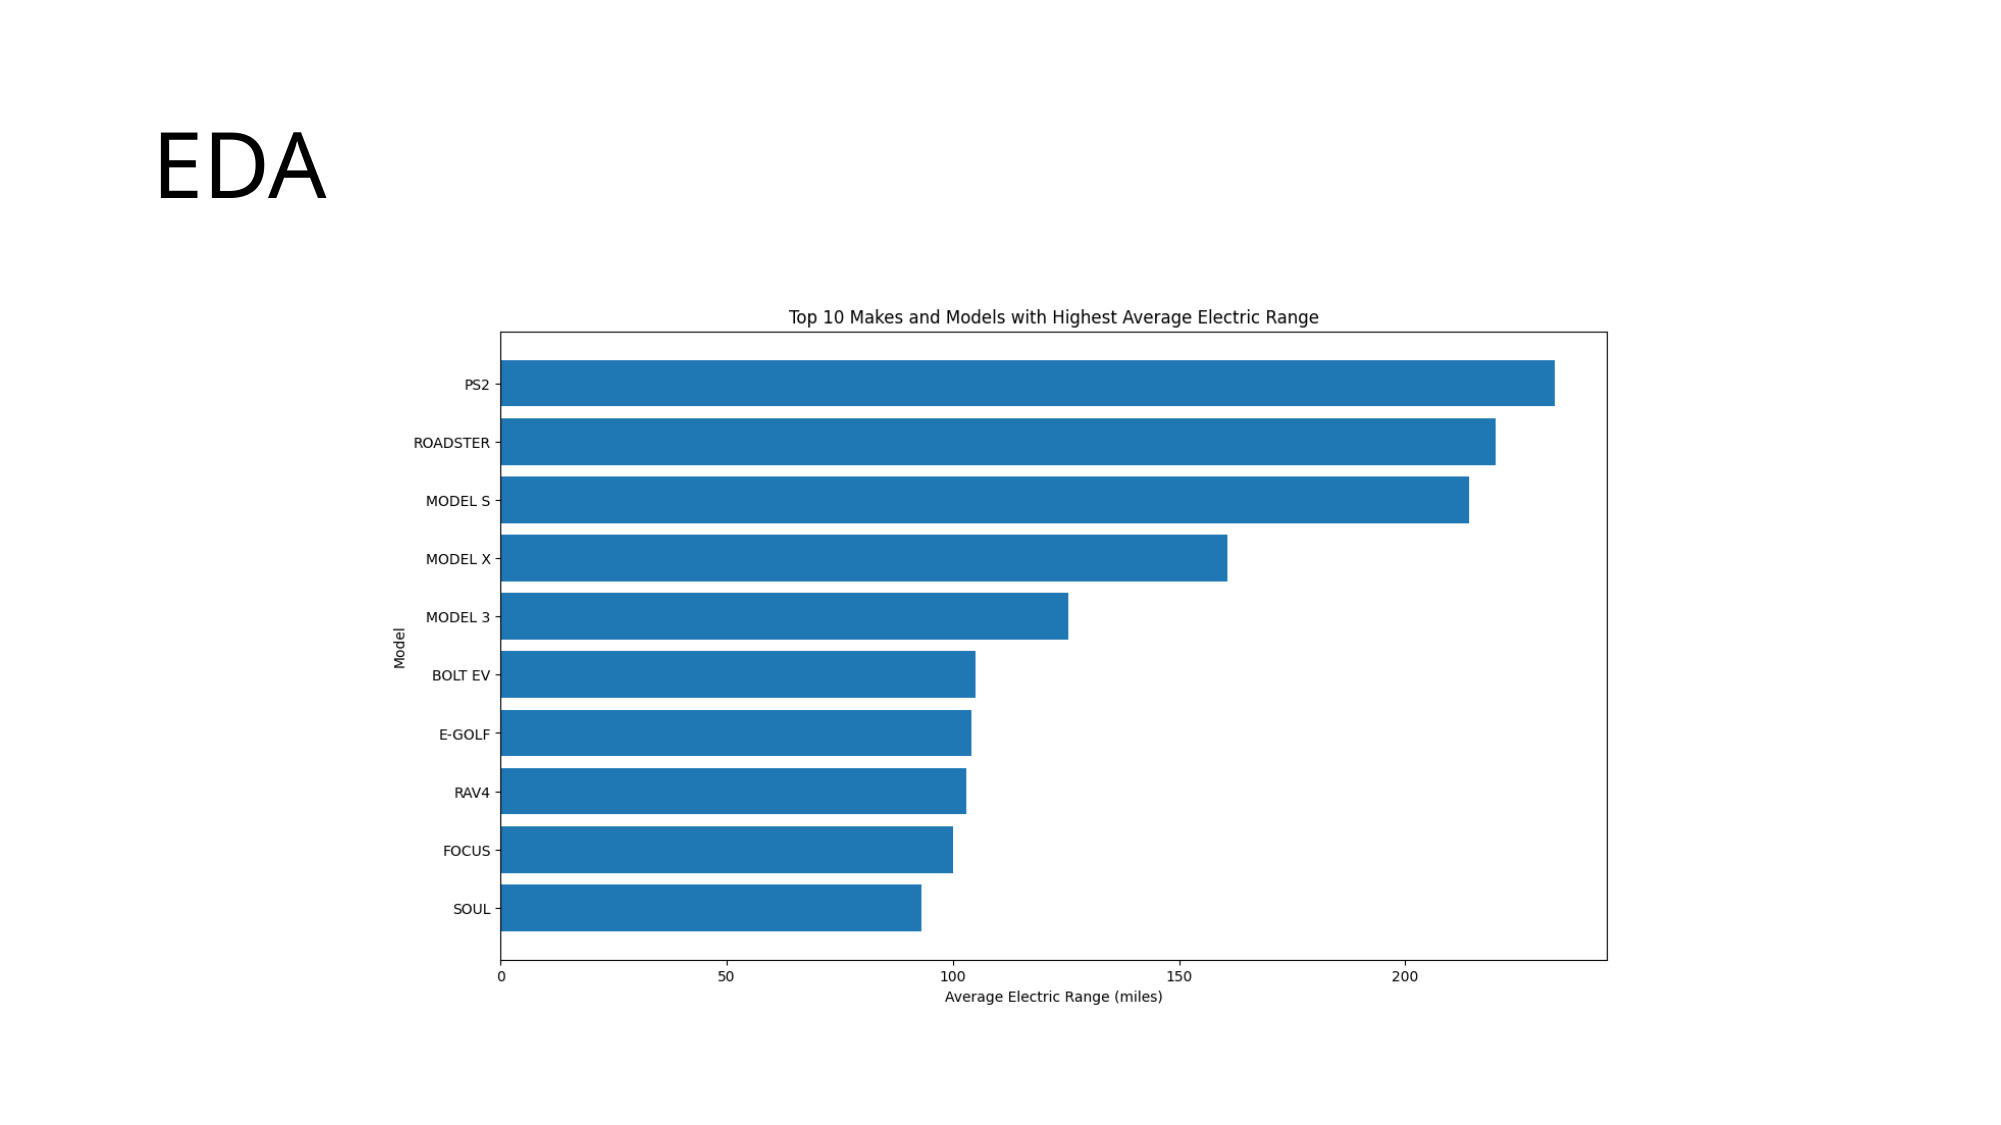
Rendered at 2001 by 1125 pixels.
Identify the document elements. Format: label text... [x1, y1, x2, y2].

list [383, 298, 1617, 1014]
title EDA [137, 59, 1863, 278]
